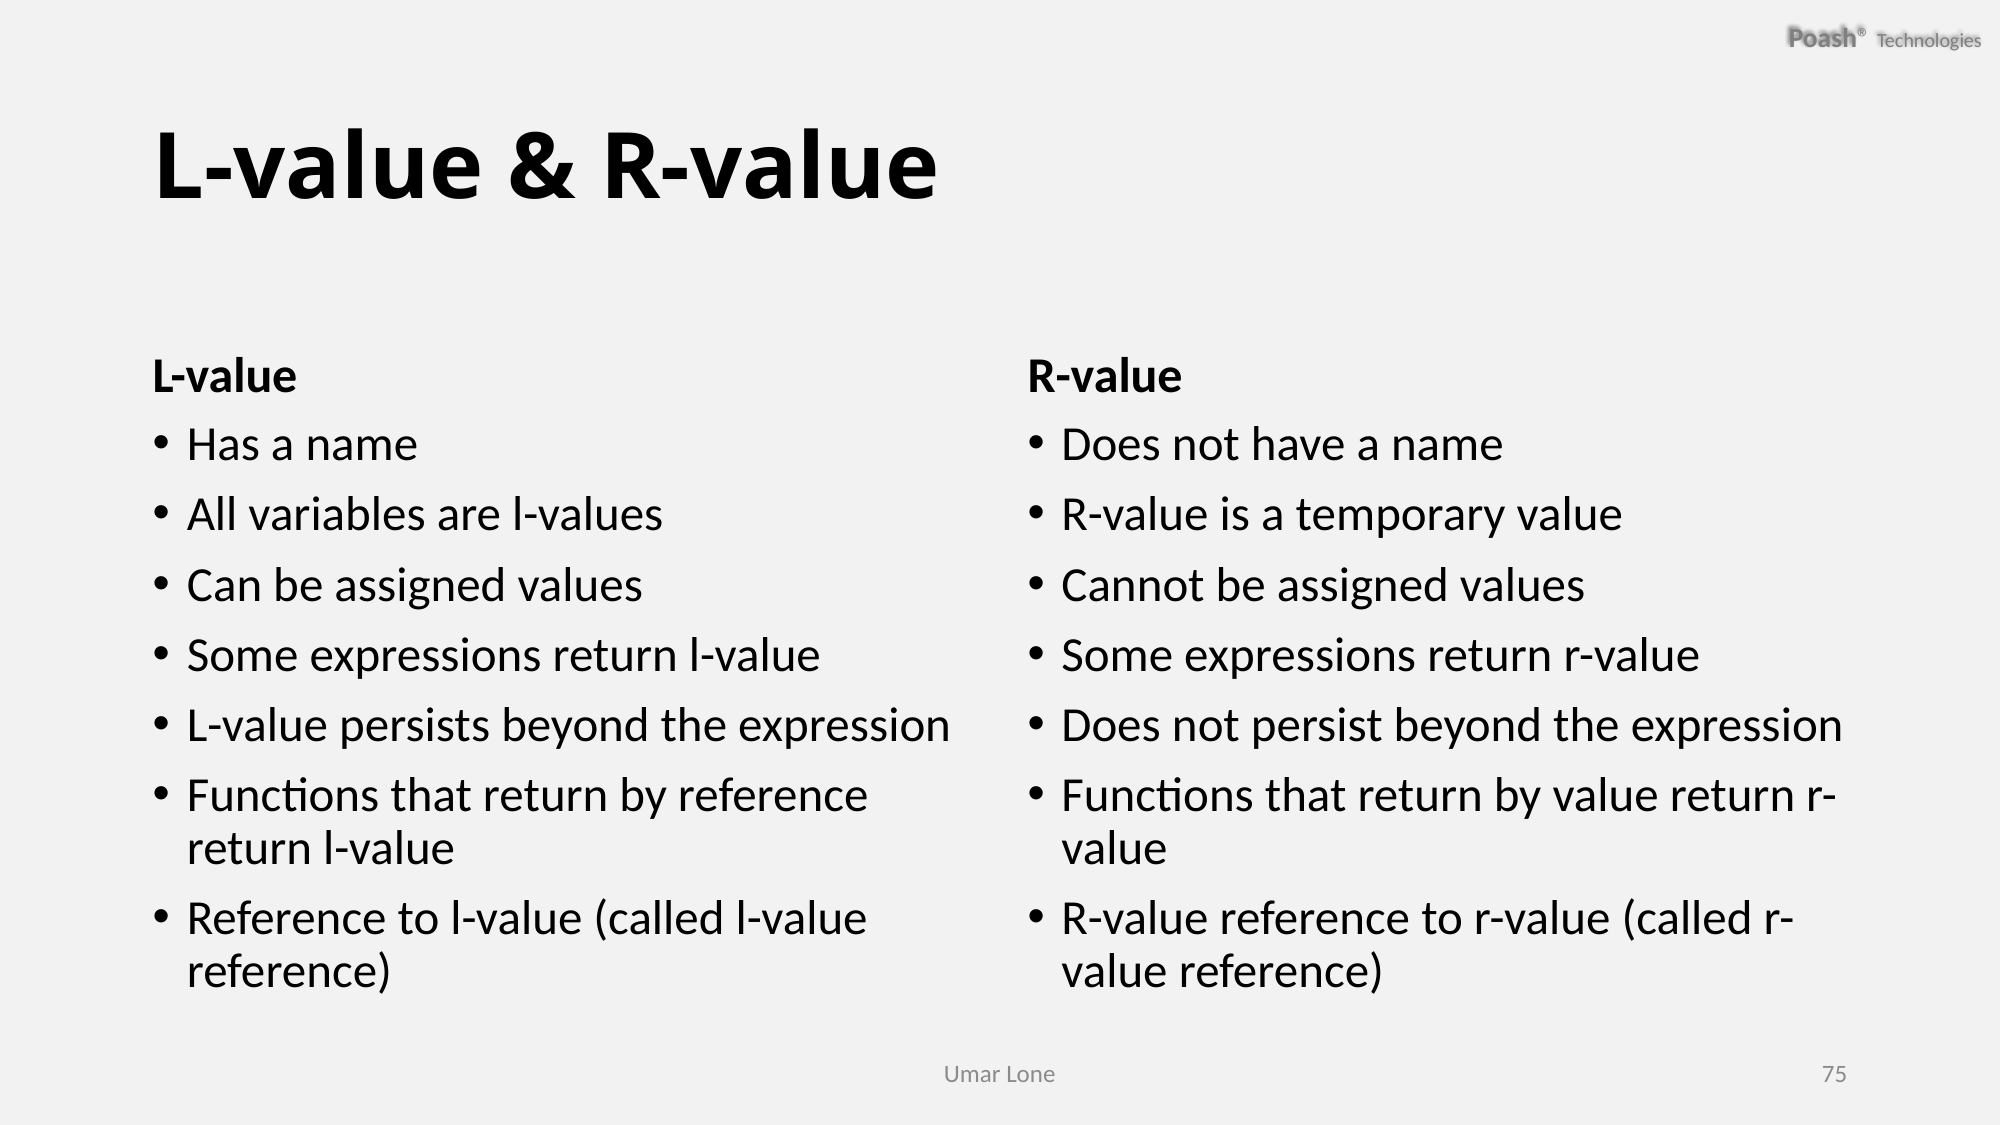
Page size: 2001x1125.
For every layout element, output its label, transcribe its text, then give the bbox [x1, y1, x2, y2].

list Does not have a name R-value is a temporary value Cannot be assigned values Some expressions return r-value Does not persist beyond the expression Functions that return by value return r-value R-value reference to r-value (called r-value reference) [1012, 410, 1863, 1016]
list R-value [1012, 275, 1863, 410]
title L-value & R-value [137, 59, 1863, 278]
list Has a name All variables are l-values Can be assigned values Some expressions return l-value L-value persists beyond the expression Functions that return by reference return l-value Reference to l-value (called l-value reference) [137, 410, 984, 1016]
list L-value [137, 275, 984, 410]
footer Umar Lone [662, 1042, 1338, 1103]
slide_number 75 [1412, 1042, 1863, 1103]
